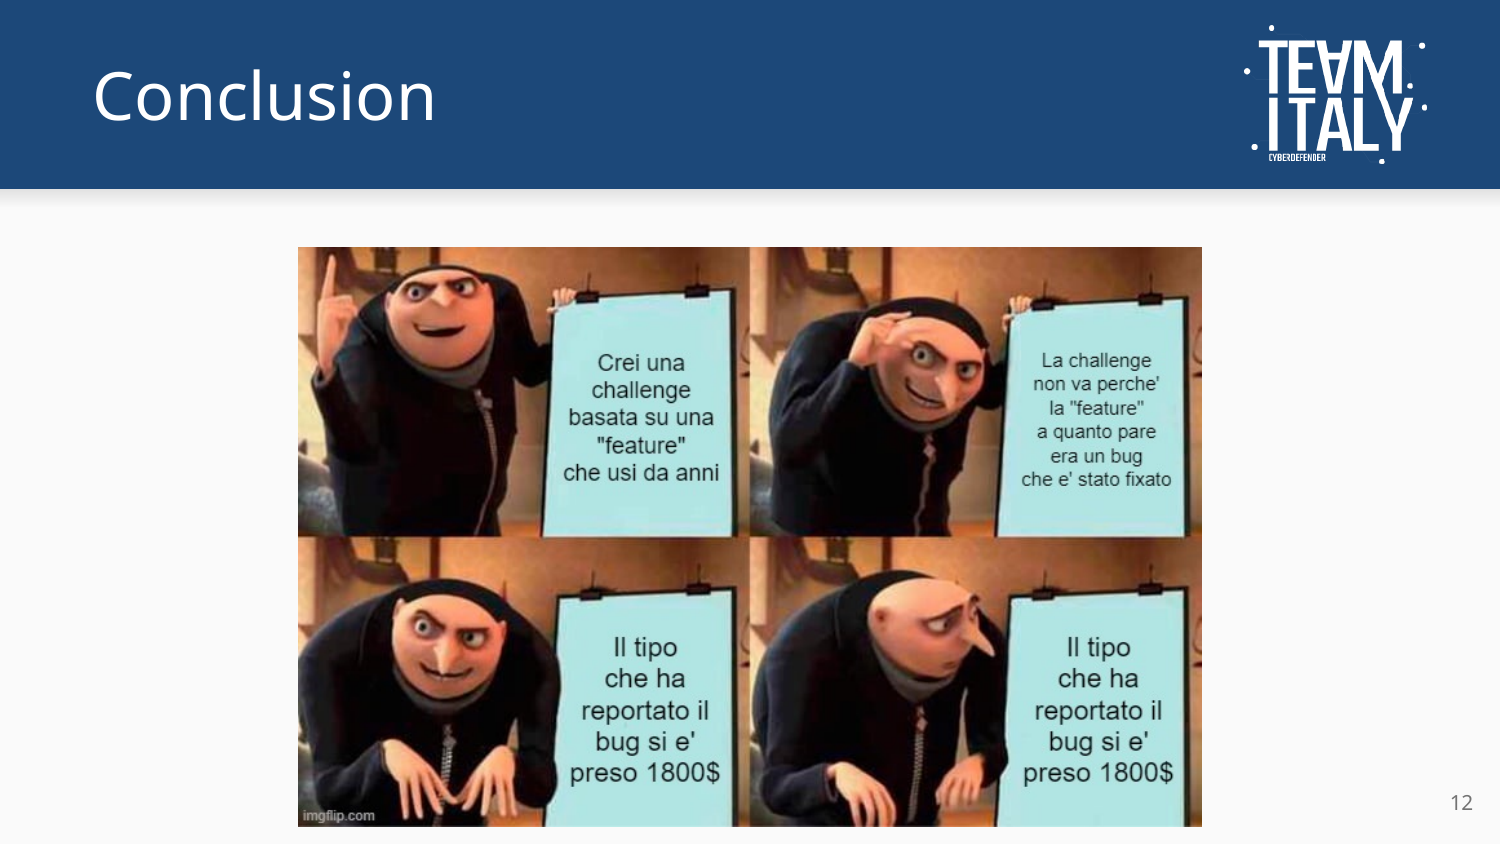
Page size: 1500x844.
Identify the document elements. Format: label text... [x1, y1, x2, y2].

slide_number ‹#› [1398, 770, 1489, 835]
title Conclusion [77, 0, 1245, 190]
picture [1245, 25, 1427, 164]
picture [298, 247, 1202, 827]
